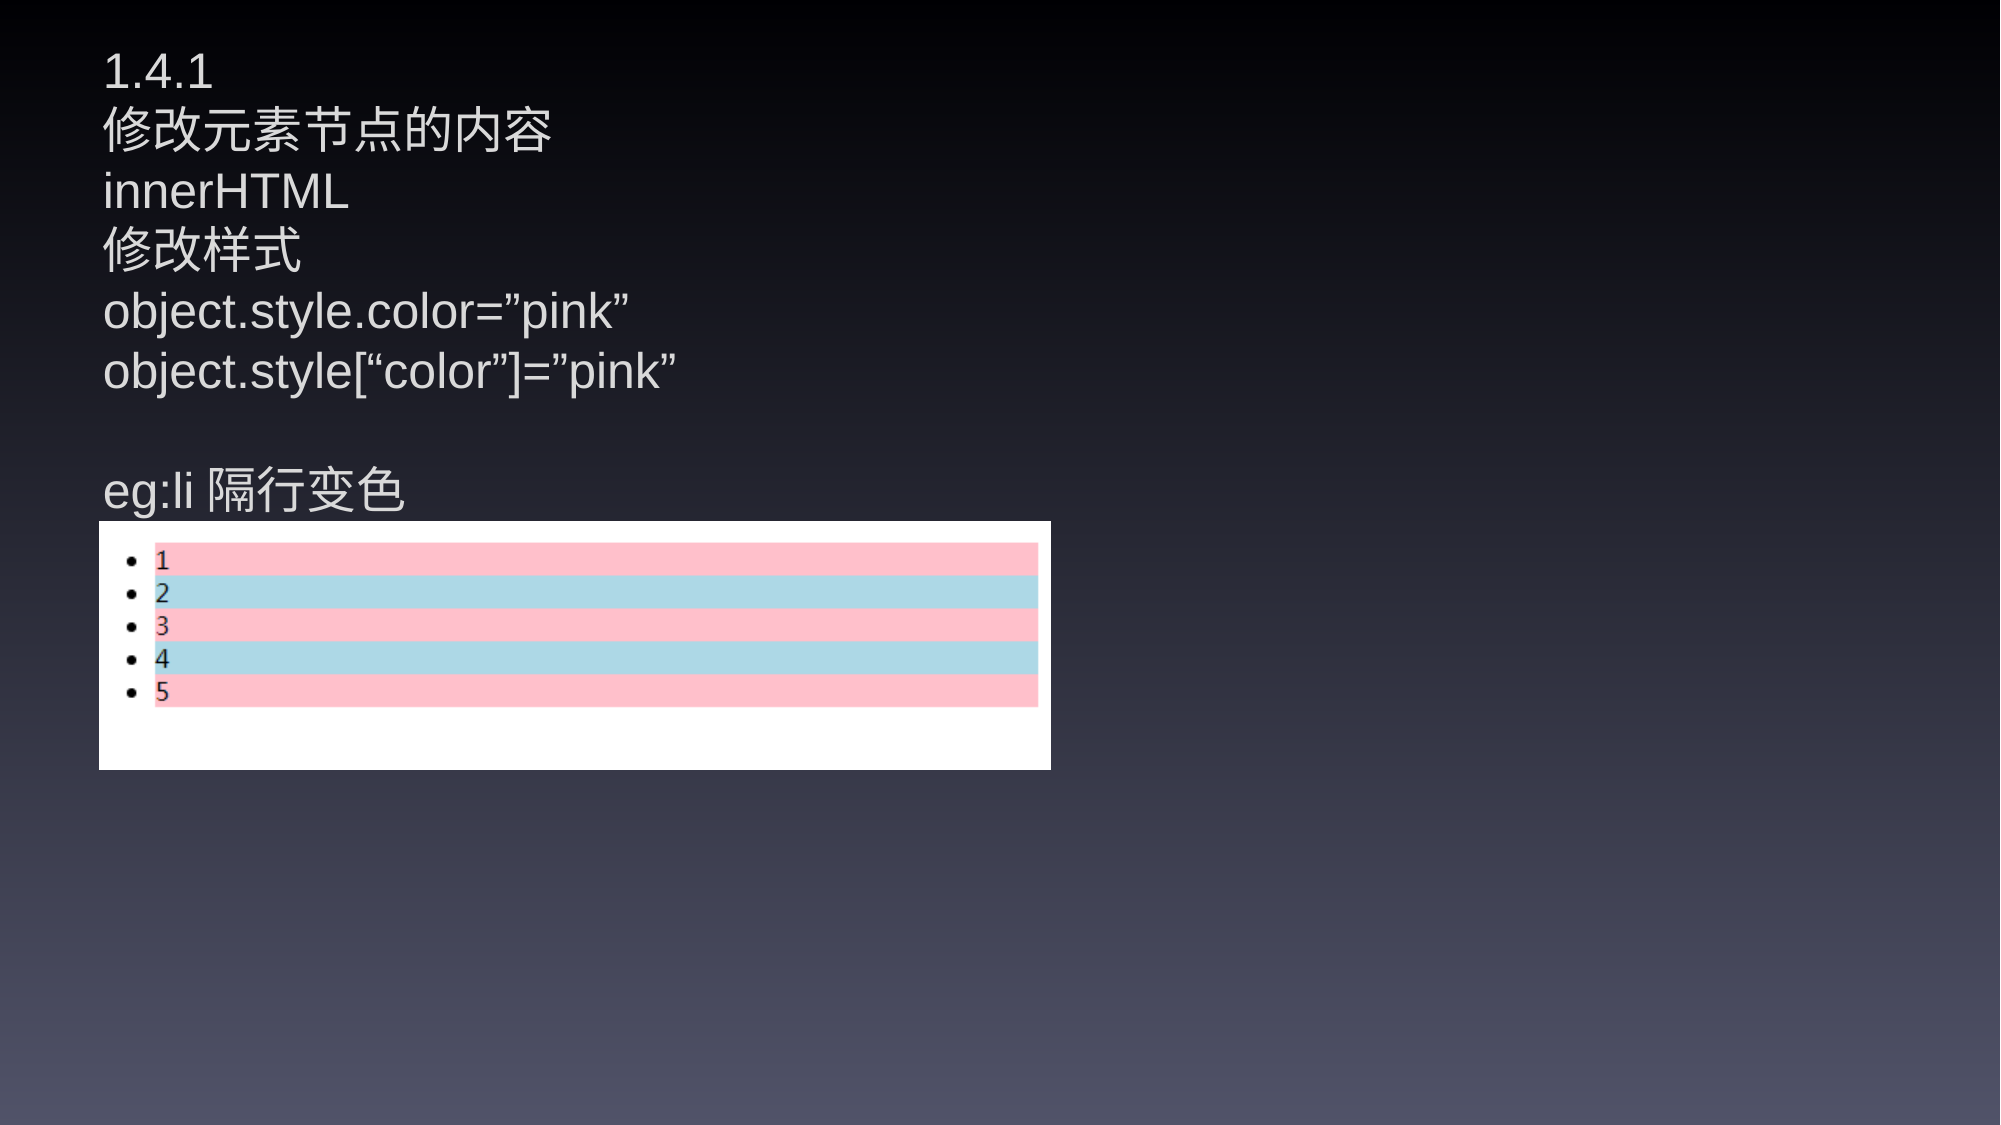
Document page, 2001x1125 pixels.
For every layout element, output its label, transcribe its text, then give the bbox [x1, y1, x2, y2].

picture [99, 521, 1051, 770]
text_box 1.4.1 修改元素节点的内容 innerHTML 修改样式 object.style.color=”pink” object.style[“color”]=”pink” eg:li隔行变色 [87, 31, 1912, 1001]
